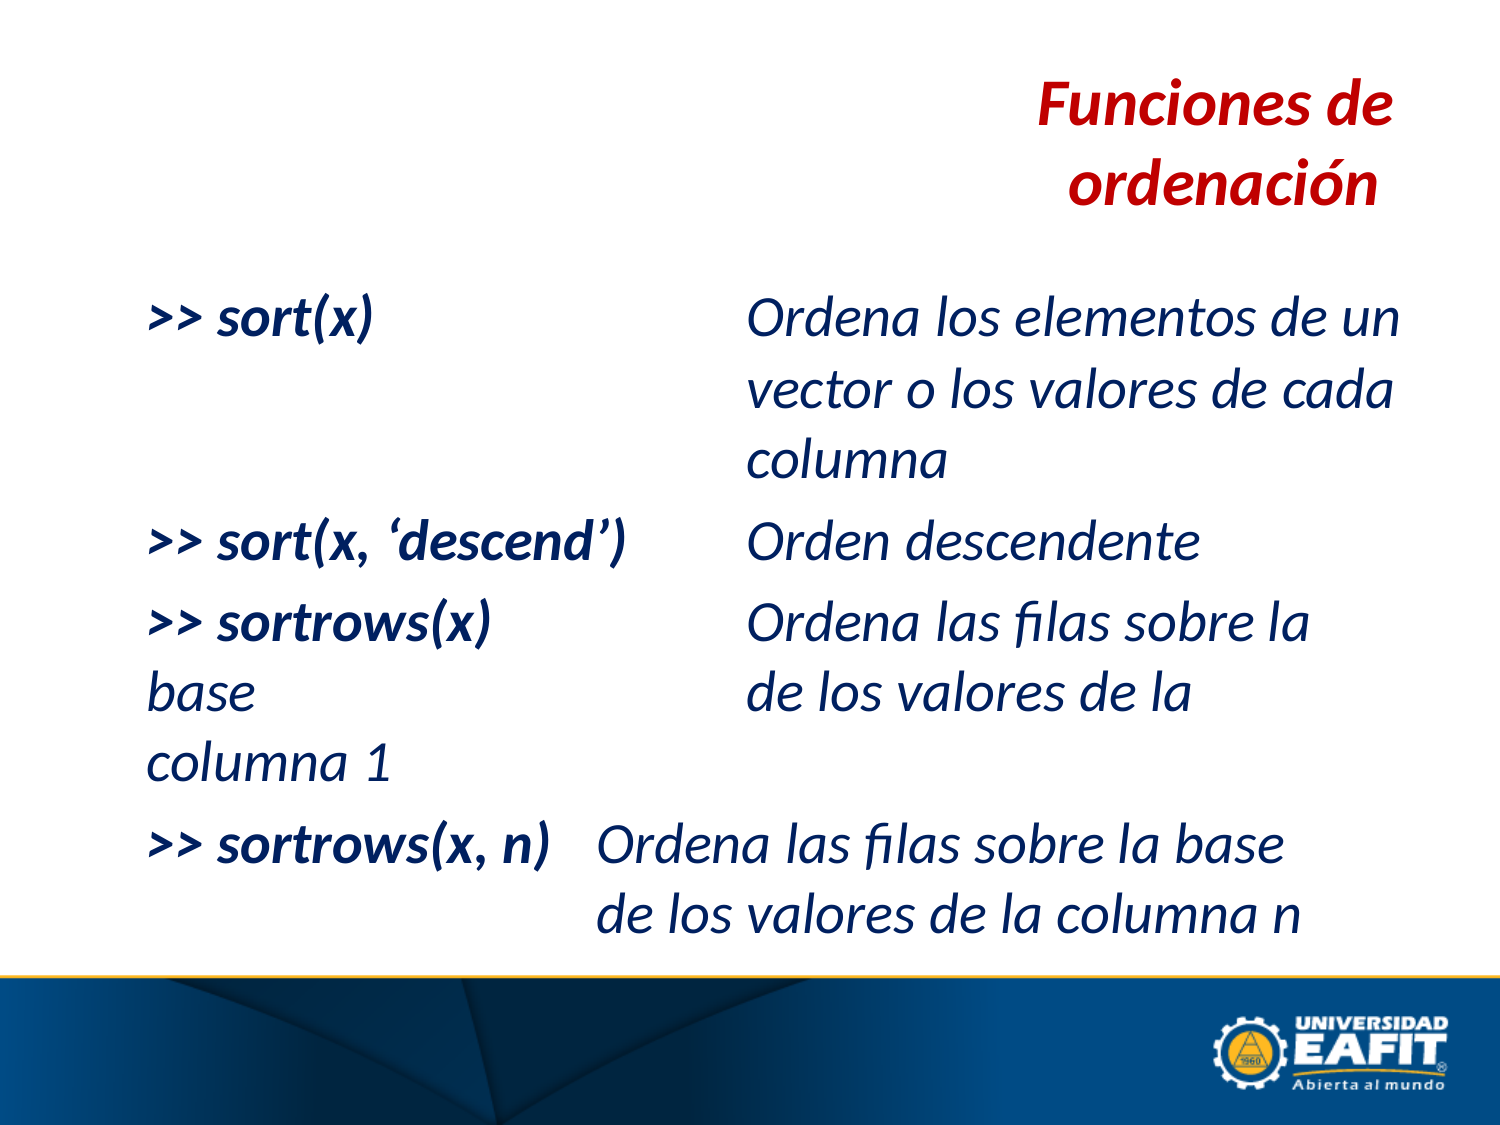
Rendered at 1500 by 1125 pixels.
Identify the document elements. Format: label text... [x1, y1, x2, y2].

list >> sort(x) Ordena los elementos de un vector o los valores de cada columna >> sort(x, ‘descend’) Orden descendente >> sortrows(x) Ordena las filas sobre la base de los valores de la columna 1 >> sortrows(x, n) Ordena las filas sobre la base de los valores de la columna n [75, 262, 1425, 1005]
title Funciones de ordenación [75, 45, 1425, 233]
picture [0, 0, 1500, 1125]
